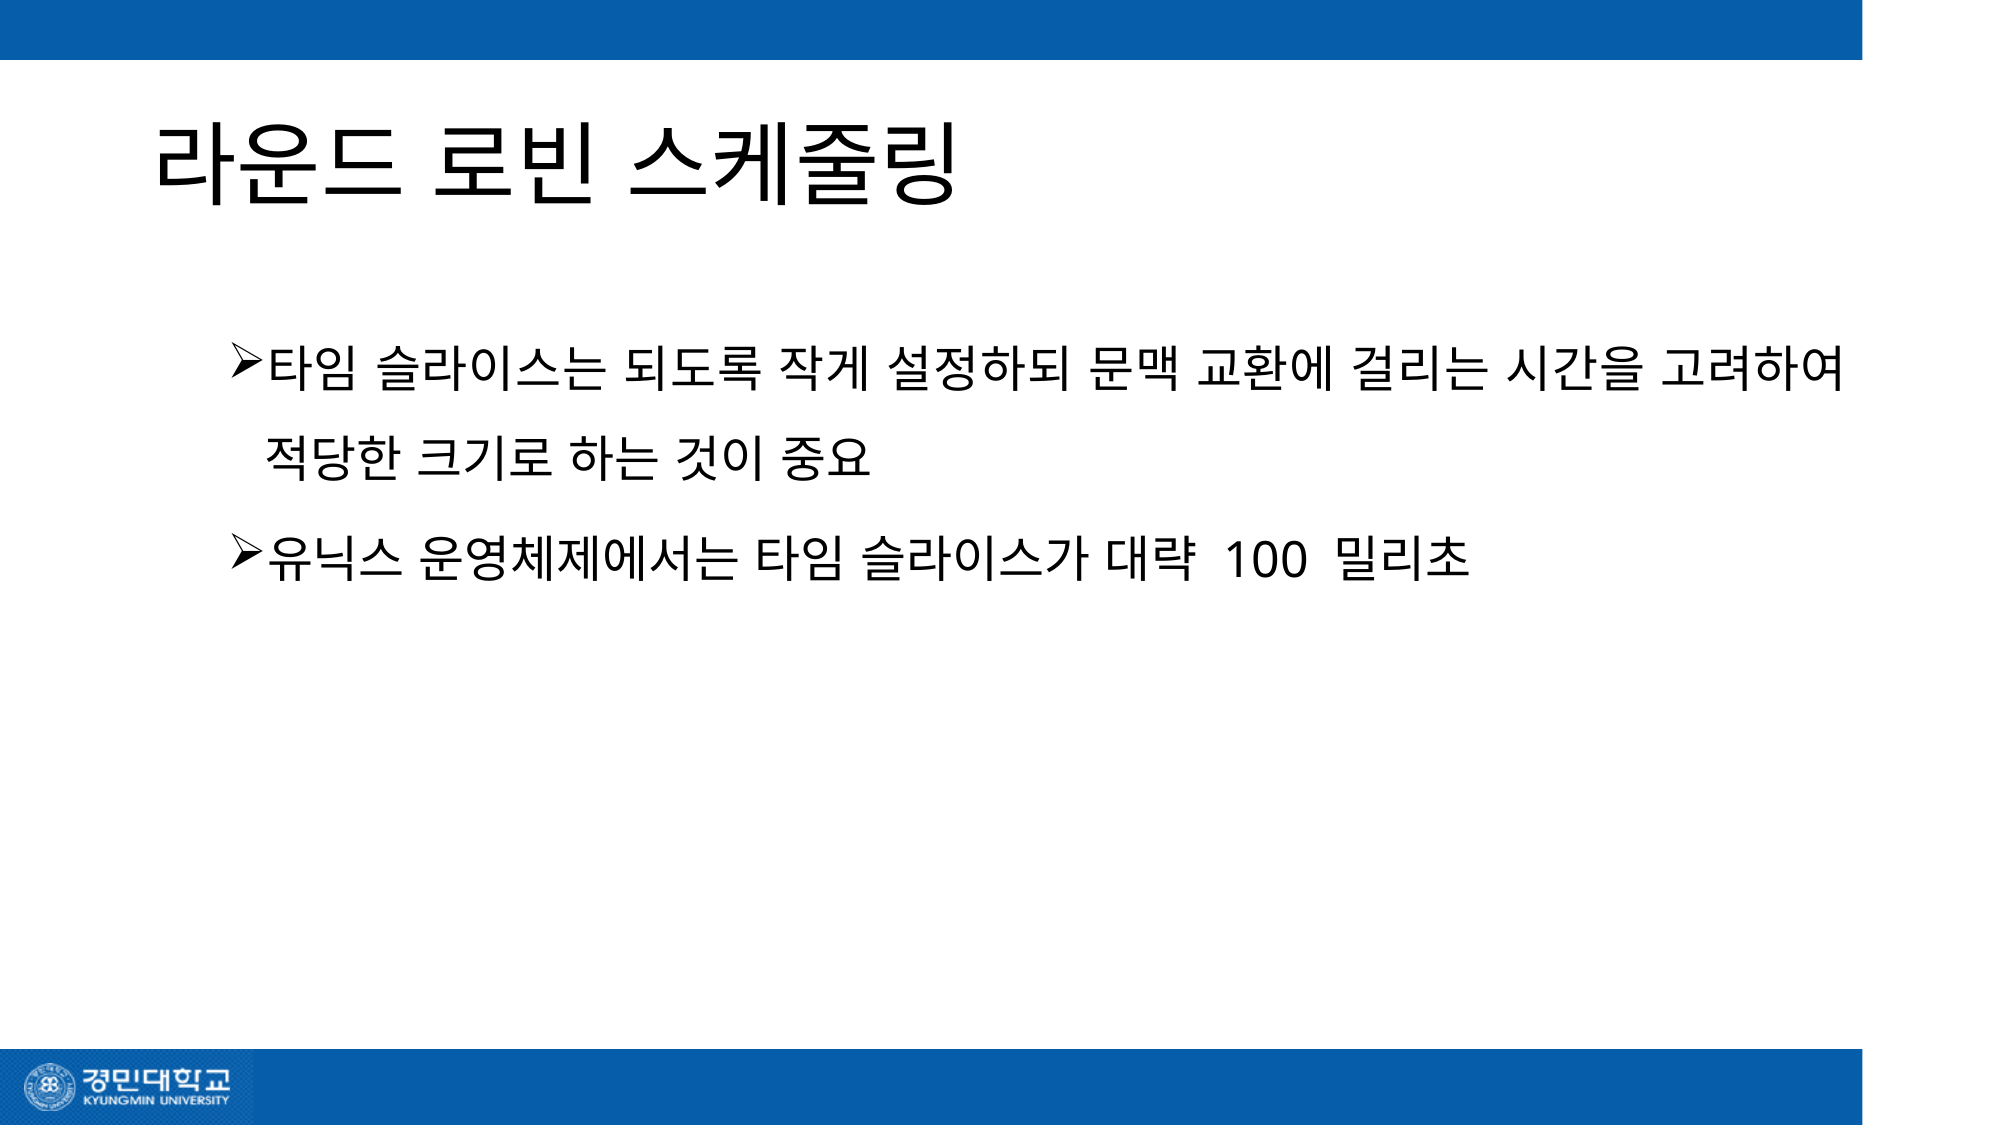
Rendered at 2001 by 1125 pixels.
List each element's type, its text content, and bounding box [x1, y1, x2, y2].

list 타임 슬라이스는 되도록 작게 설정하되 문맥 교환에 걸리는 시간을 고려하여 적당한 크기로 하는 것이 중요 유닉스 운영체제에서는 타임 슬라이스가 대략 100 밀리초 [137, 299, 1863, 1014]
picture [0, 1049, 253, 1125]
title 라운드 로빈 스케줄링 [137, 59, 1863, 278]
